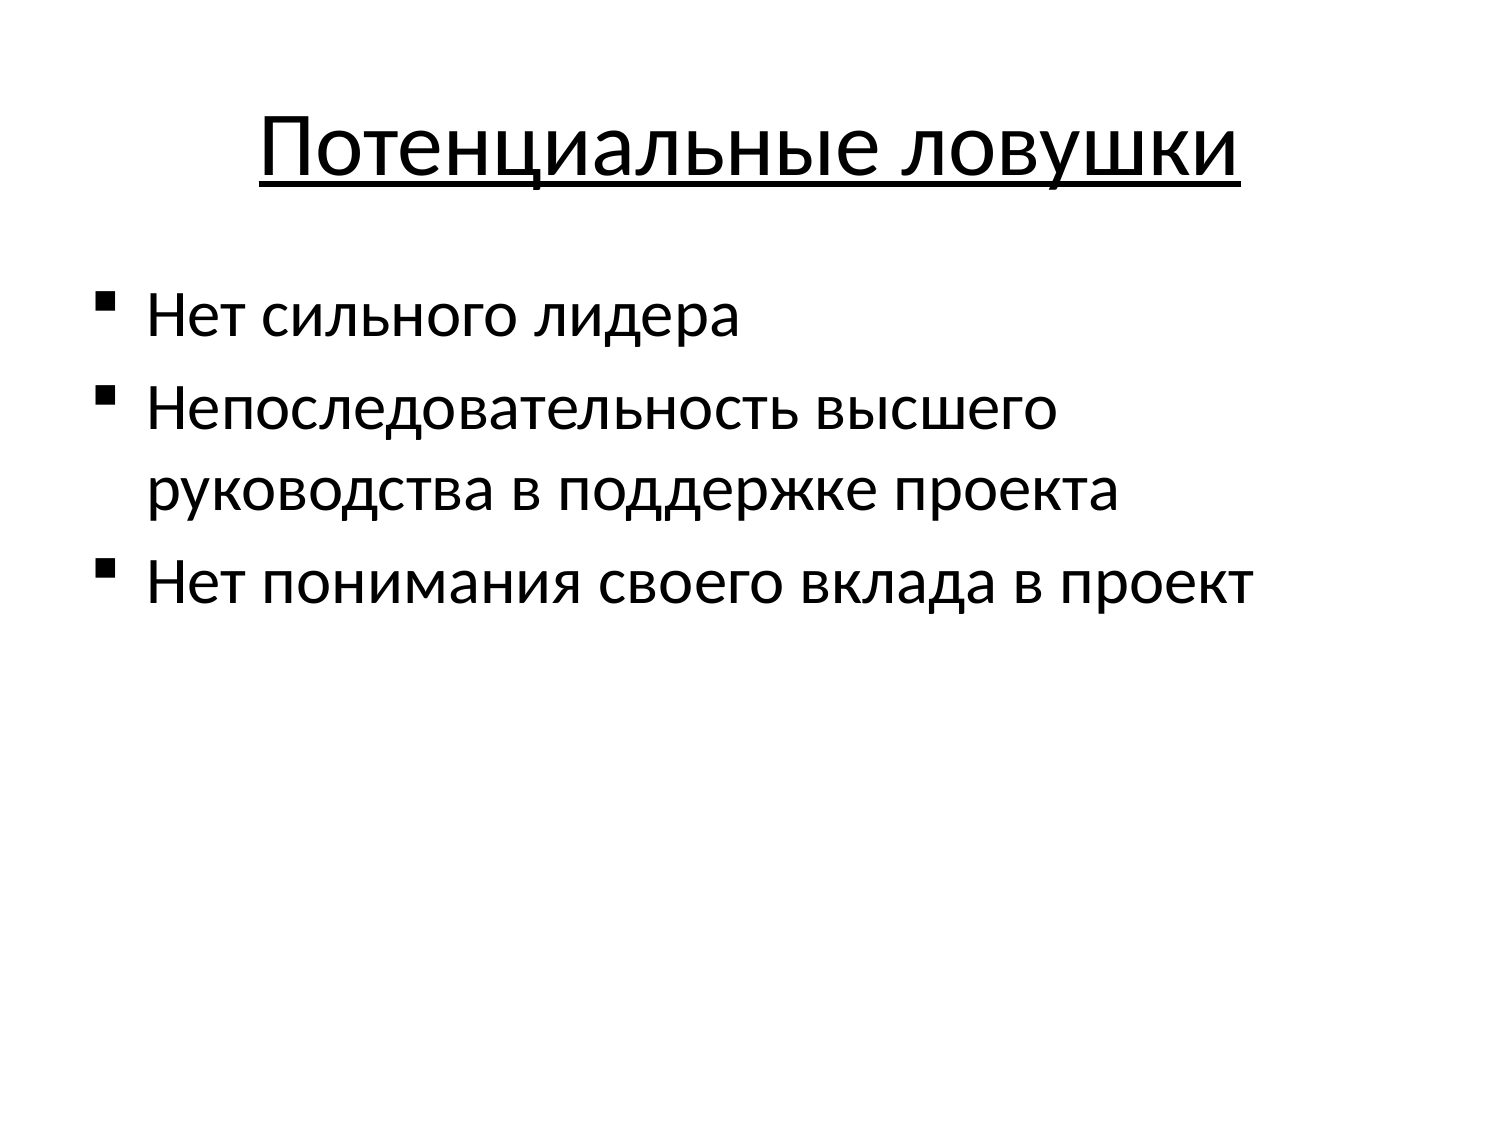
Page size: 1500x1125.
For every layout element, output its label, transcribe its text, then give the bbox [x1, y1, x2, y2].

list Нет сильного лидера Непоследовательность высшего руководства в поддержке проекта Нет понимания своего вклада в проект [75, 262, 1425, 1005]
title Потенциальные ловушки [75, 45, 1425, 233]
